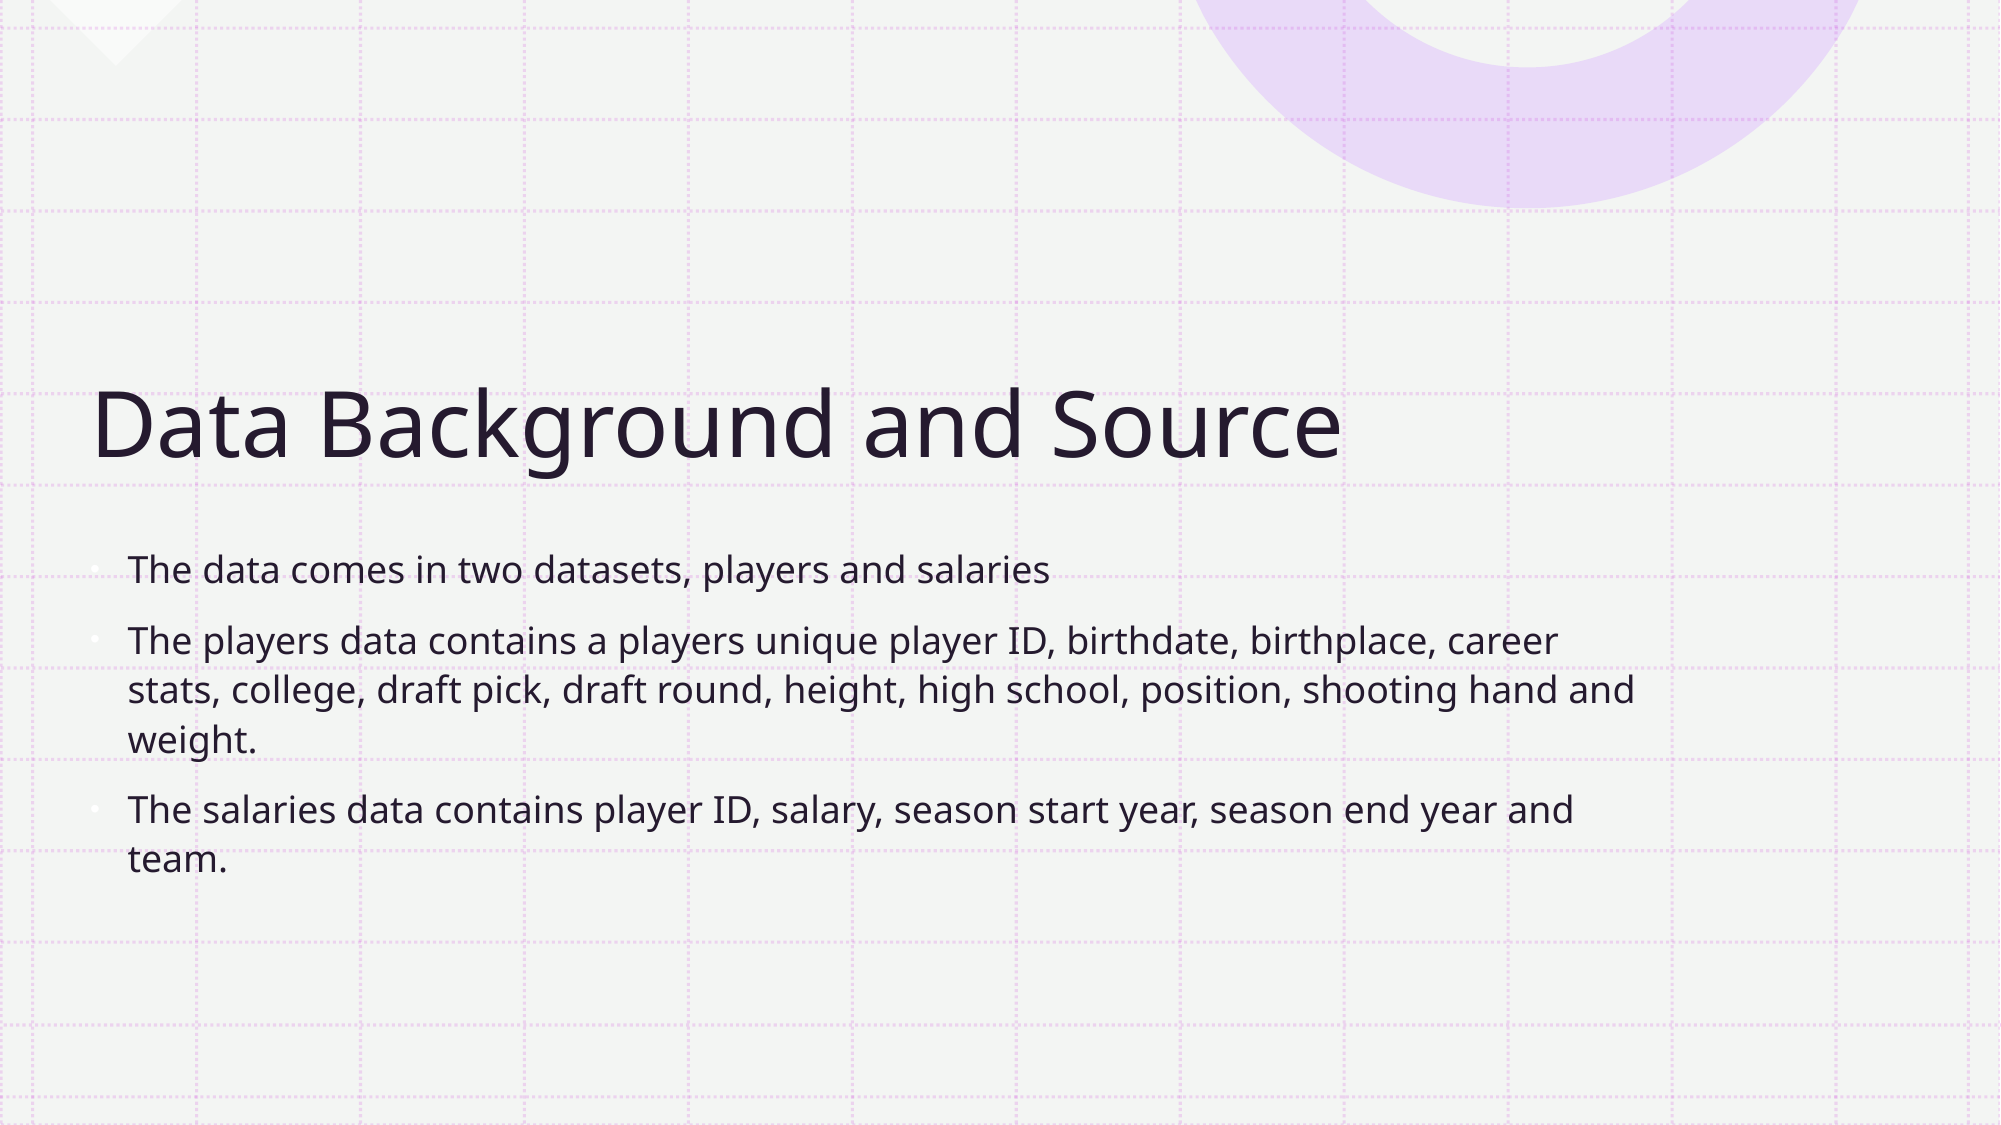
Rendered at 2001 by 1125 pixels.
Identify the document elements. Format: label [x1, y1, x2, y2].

text_box [0, 0, 2000, 1125]
